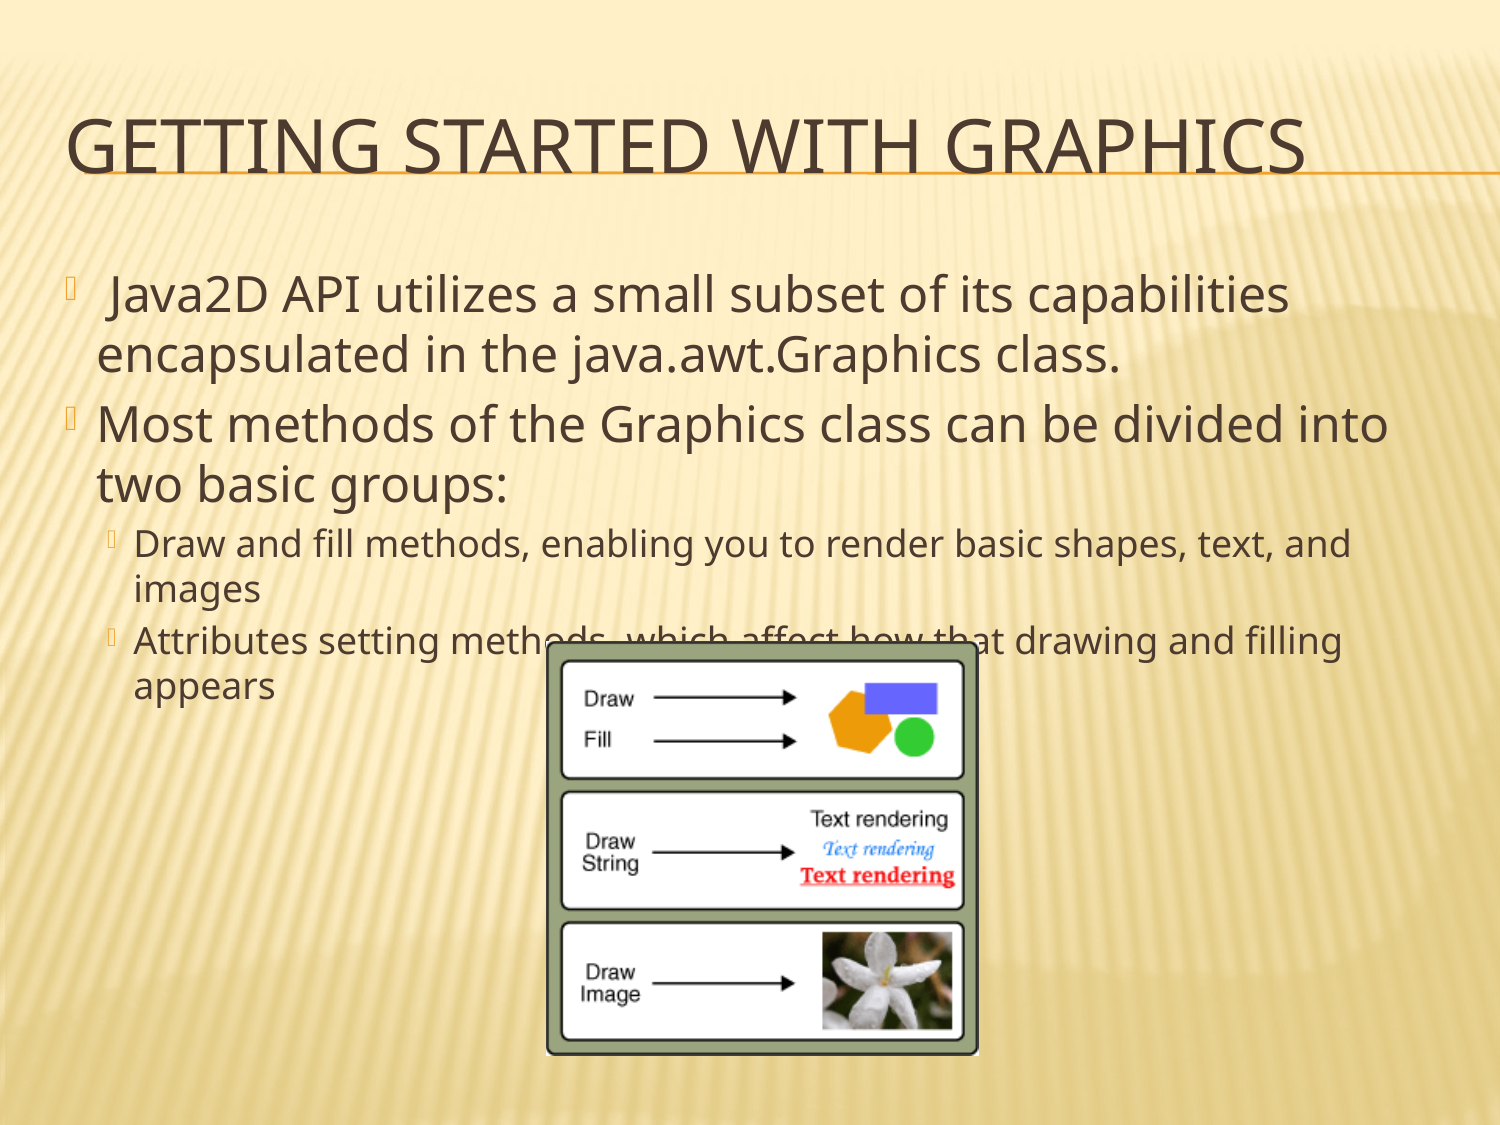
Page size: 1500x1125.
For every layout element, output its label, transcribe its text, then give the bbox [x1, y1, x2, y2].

list Java2D API utilizes a small subset of its capabilities encapsulated in the java.awt.Graphics class. Most methods of the Graphics class can be divided into two basic groups: Draw and fill methods, enabling you to render basic shapes, text, and images Attributes setting methods, which affect how that drawing and filling appears [50, 254, 1475, 998]
picture [545, 641, 980, 1056]
title Getting Started with Graphics [50, 75, 1475, 213]
